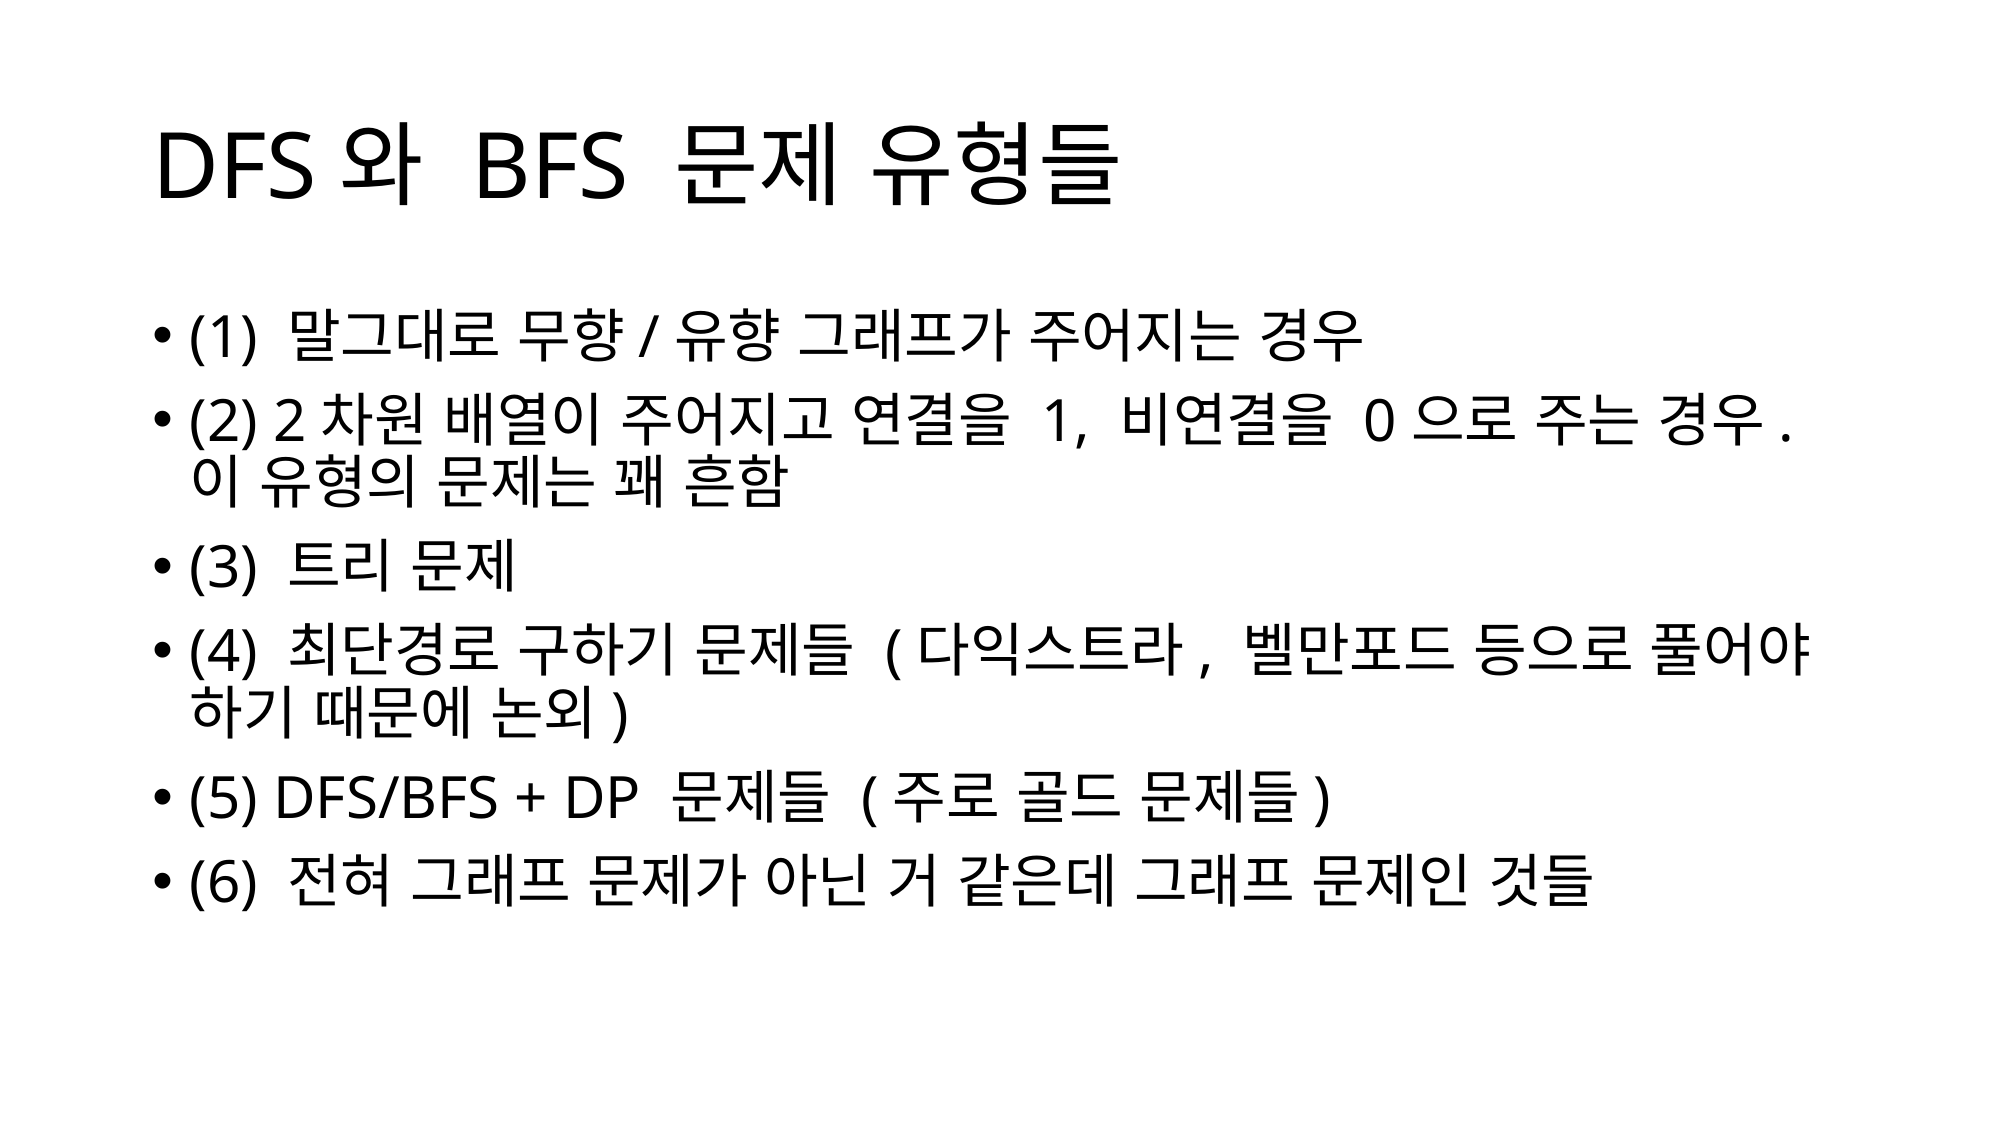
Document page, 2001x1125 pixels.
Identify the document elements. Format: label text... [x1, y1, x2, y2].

list (1) 말그대로 무향/유향 그래프가 주어지는 경우 (2) 2차원 배열이 주어지고 연결을 1, 비연결을 0으로 주는 경우. 이 유형의 문제는 꽤 흔함 (3) 트리 문제 (4) 최단경로 구하기 문제들 (다익스트라, 벨만포드 등으로 풀어야 하기 때문에 논외) (5) DFS/BFS + DP 문제들 (주로 골드 문제들) (6) 전혀 그래프 문제가 아닌 거 같은데 그래프 문제인 것들 [137, 299, 1863, 1014]
title DFS와 BFS 문제 유형들 [137, 59, 1863, 278]
